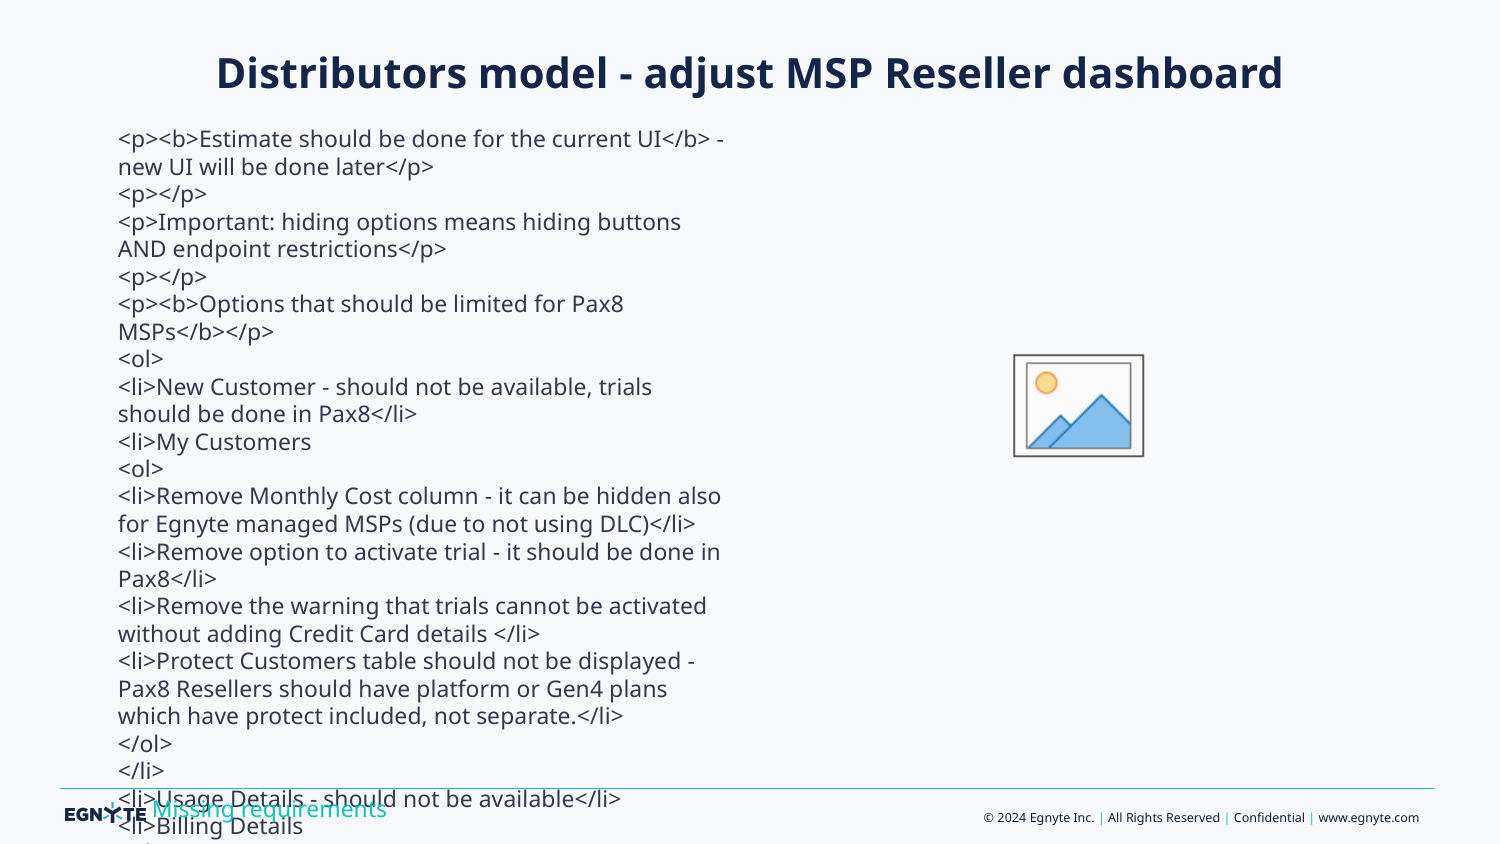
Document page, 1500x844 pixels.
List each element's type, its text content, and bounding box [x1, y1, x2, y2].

picture [761, 119, 1397, 693]
list <p><b>Estimate should be done for the current UI</b> - new UI will be done later</p> <p></p> <p>Important: hiding options means hiding buttons AND endpoint restrictions</p> <p></p> <p><b>Options that should be limited for Pax8 MSPs</b></p> <ol> <li>New Customer - should not be available, trials should be done in Pax8</li> <li>My Customers <ol> <li>Remove Monthly Cost column - it can be hidden also for Egnyte managed MSPs (due to not using DLC)</li> <li>Remove option to activate trial - it should be done in Pax8</li> <li>Remove the warning that trials cannot be activated without adding Credit Card details </li> <li>Protect Customers table should not be displayed - Pax8 Resellers should have platform or Gen4 plans which have protect included, not separate.</li> </ol> </li> <li>Usage Details - should not be available</li> <li>Billing Details <ol> <li>for MSPs that were created for Pax8 - hide this page</li> <li>for MSPs that had contract with Egnyte before transfer to Pax8 - allow displaying only historical invoices (only &quot;Invoices&quot; panel, other data from this page is not needed)</li> </ol> </li> <li>My Company - should not be available</li> <li>Settings - table &quot;Setup Protect plans&quot; should not be displayed - Pax8 Resellers should have platform or Gen4 plans which have protect included, not separate.</li> </ol> <p></p> <p><b>Options that should be available for Pax8 MSPs</b><br /> 7. In My Customers tab:</p> <ol> <li>Table with Customer should be available to show data like power users, storage, allow to download CSV report on their child domains (&quot;Export&quot; button on the top of the table)</li> <li>Multi Tenant Administration should be available</li> </ol> <p>8. My Users</p> <p>9. My NFR domain</p> <p>10. Can configure SSO (&quot;Configuration&quot; tab shows up when &quot;Single Sign-On:&quot; flag is set to Enabled on Settings tab)</p> <p>11. Training, Partner Toolkit, My Account</p> <p></p> <p></p> [103, 117, 741, 693]
list [486, 790, 741, 835]
list Missing requirements [137, 790, 486, 835]
picture [65, 802, 137, 823]
title Distributors model - adjust MSP Reseller dashboard [103, 44, 1397, 106]
list [742, 790, 997, 835]
